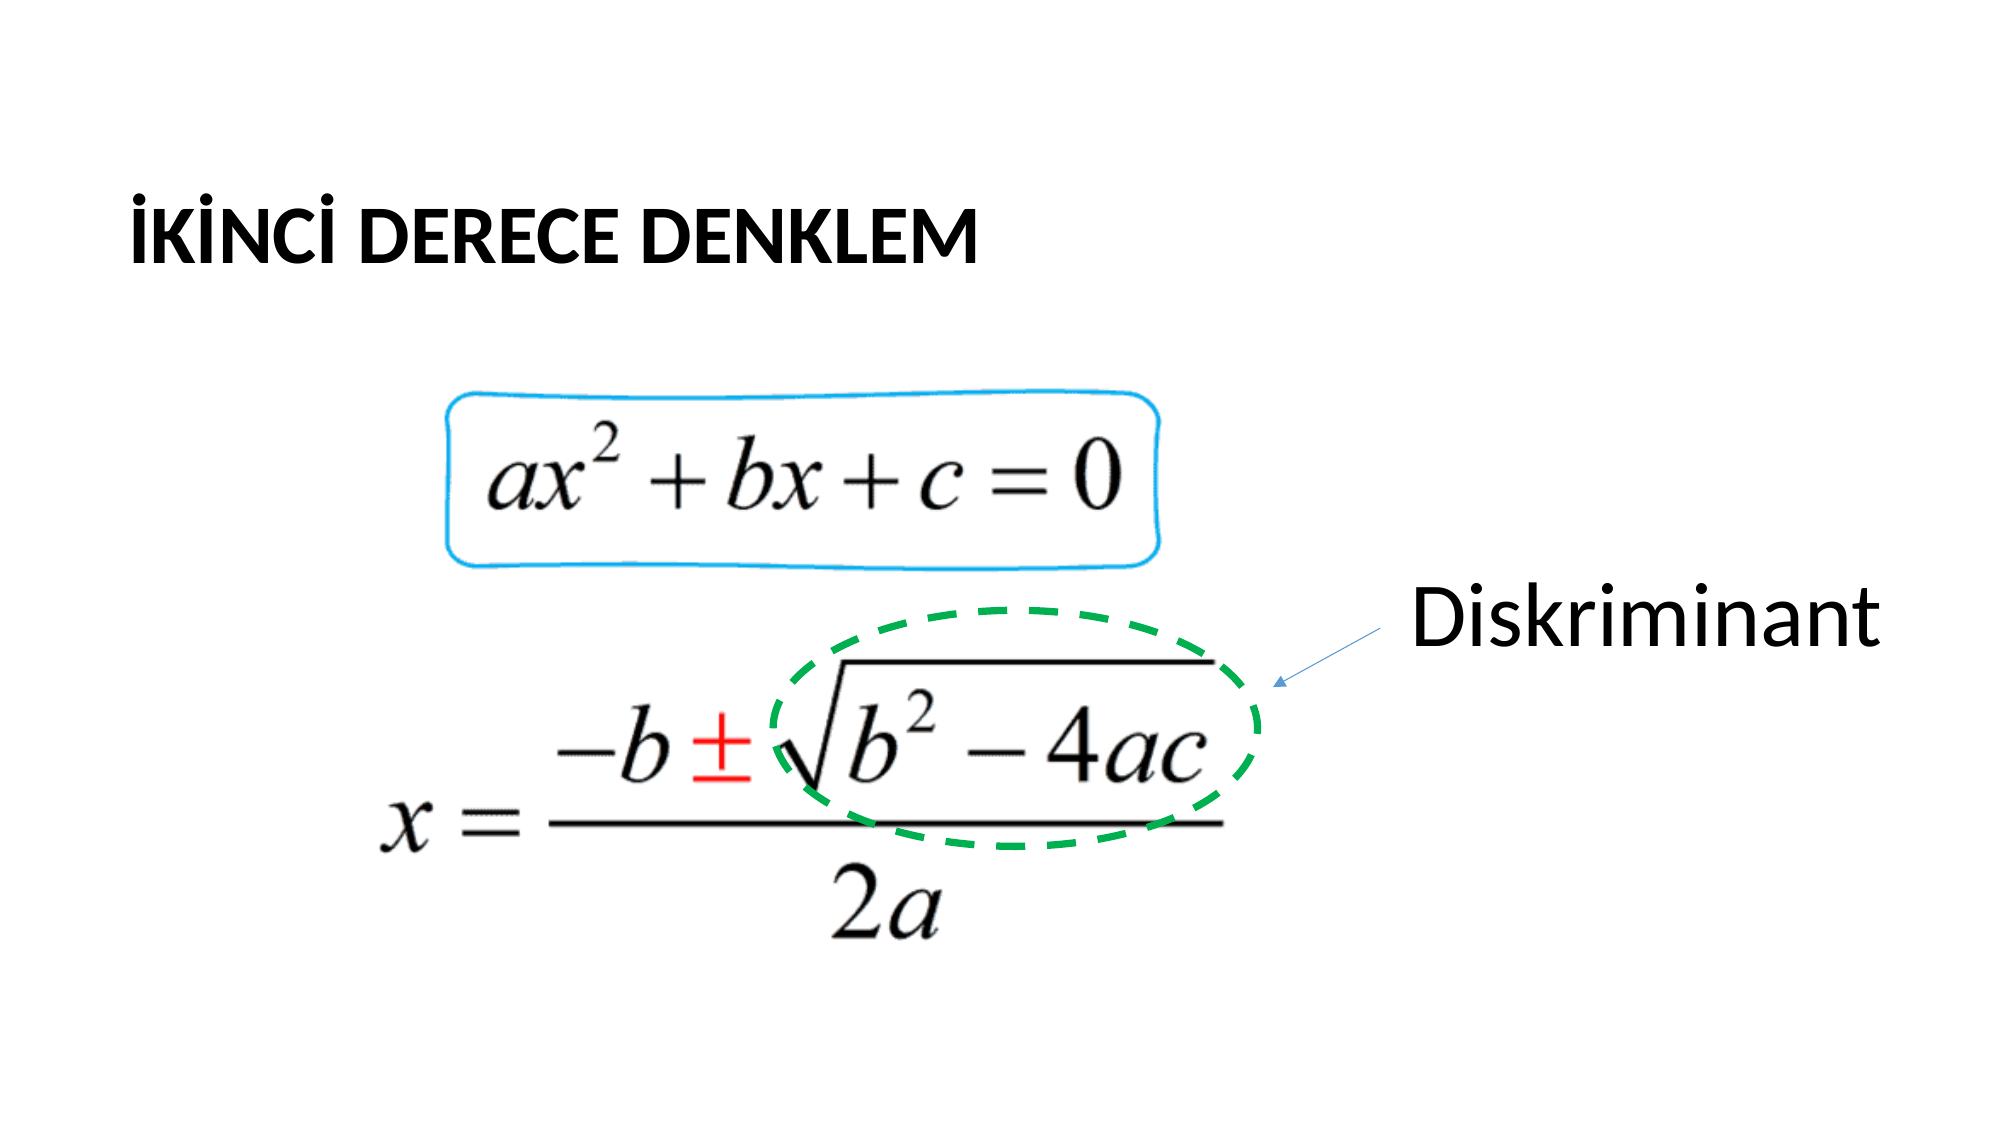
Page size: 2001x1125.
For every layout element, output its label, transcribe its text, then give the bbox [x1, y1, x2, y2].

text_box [1272, 628, 1381, 687]
text_box Diskriminant [1395, 547, 1908, 672]
picture [330, 324, 1273, 982]
text_box İKİNCİ DERECE DENKLEM [113, 172, 998, 288]
